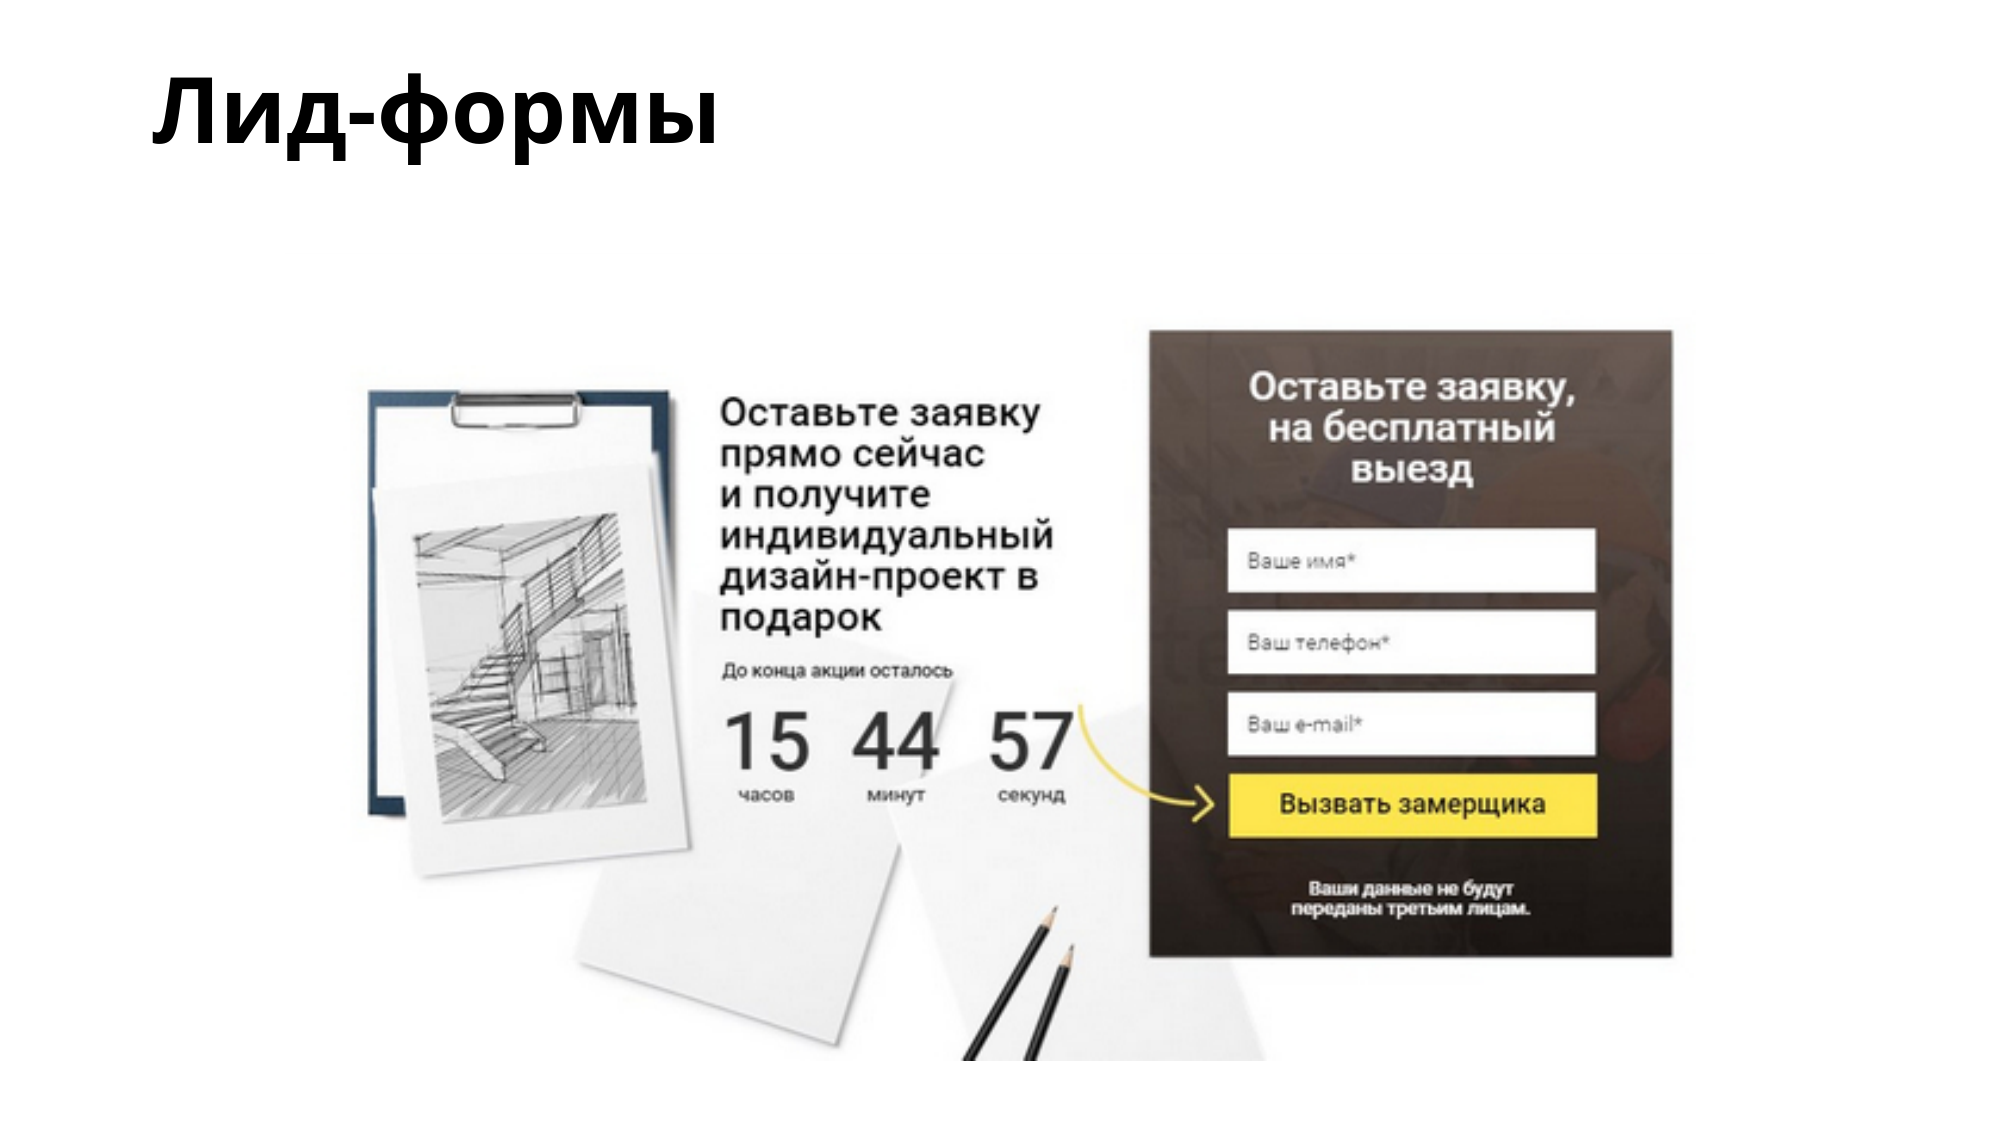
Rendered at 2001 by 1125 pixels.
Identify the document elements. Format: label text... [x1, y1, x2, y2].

title Лид-формы [137, 59, 1863, 278]
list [285, 252, 1715, 1061]
